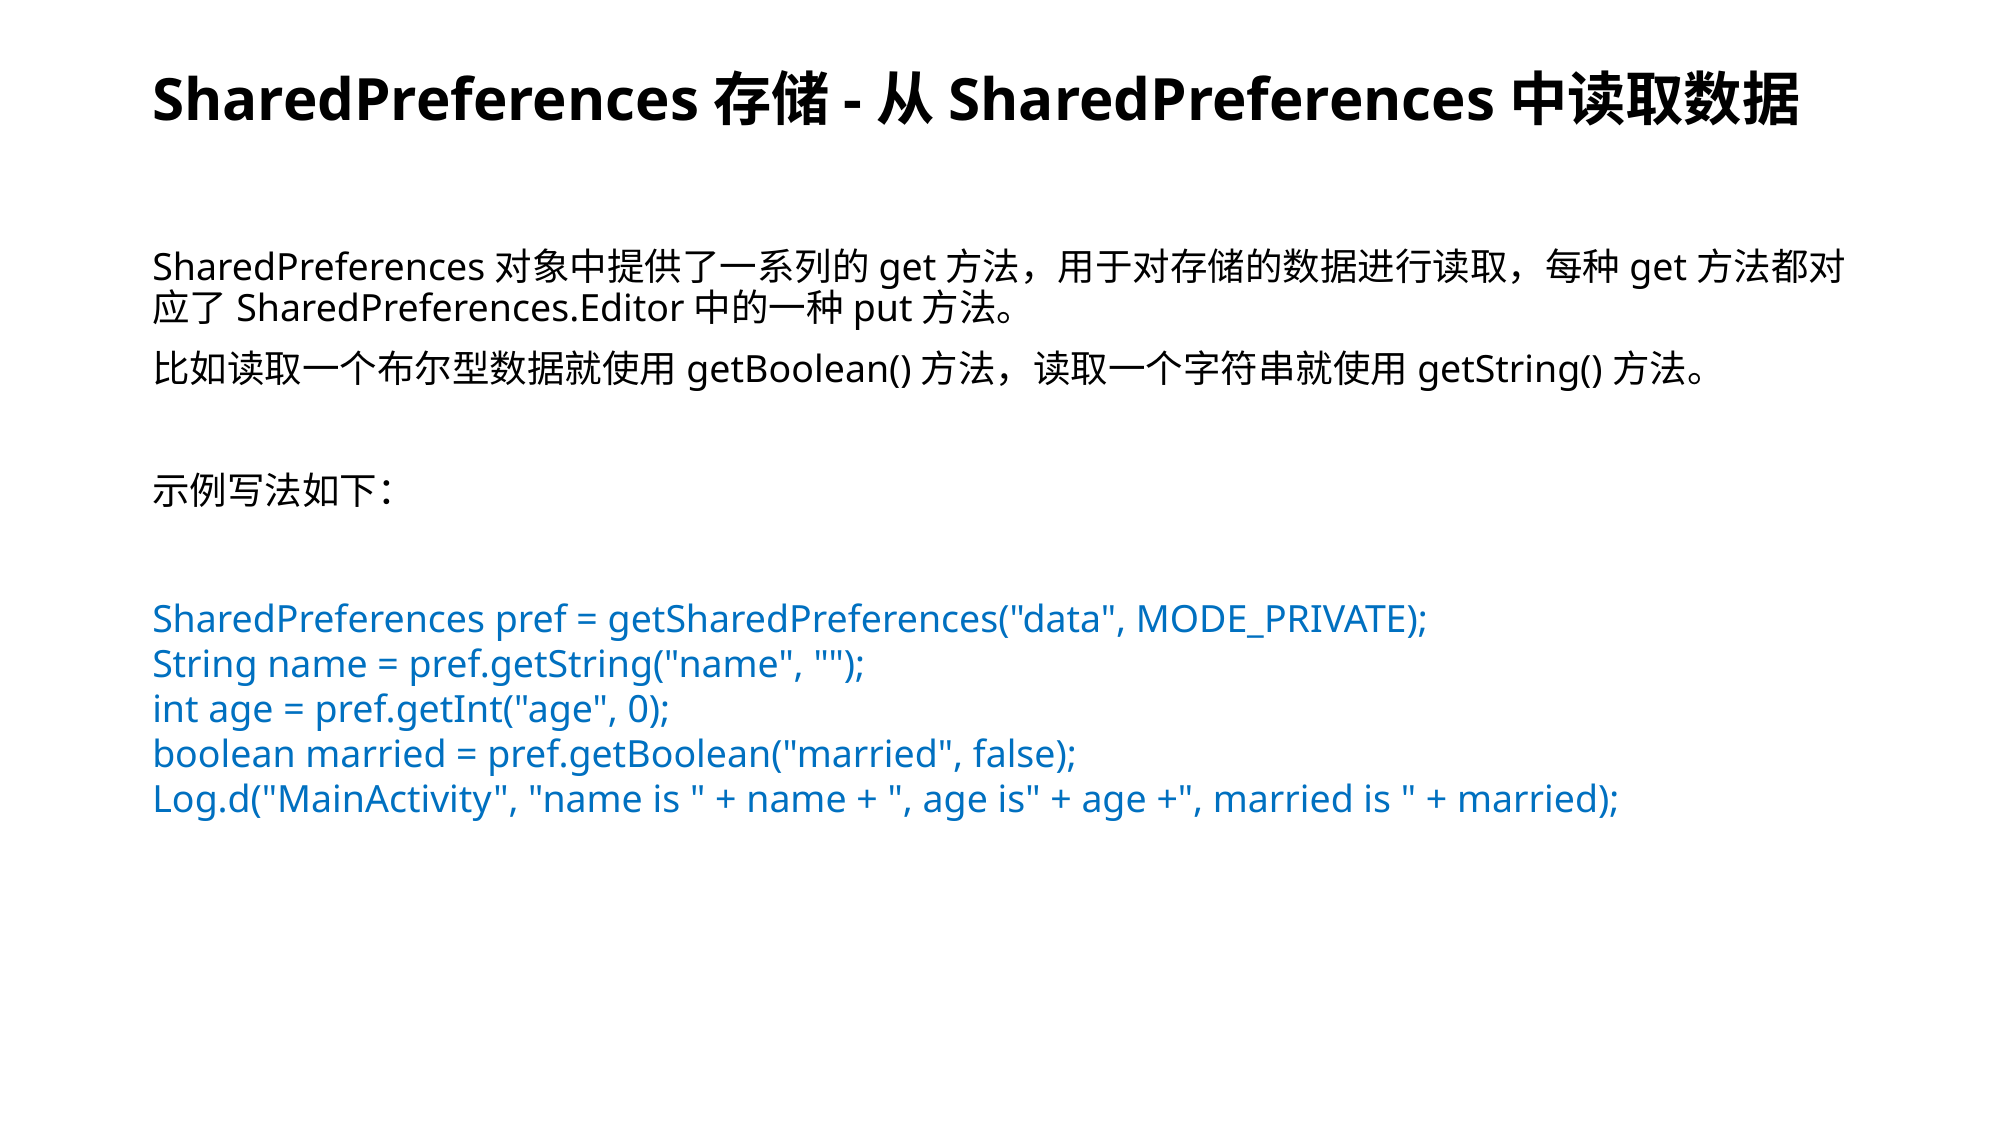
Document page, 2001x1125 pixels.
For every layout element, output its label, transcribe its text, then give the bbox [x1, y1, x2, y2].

list SharedPreferences对象中提供了一系列的get方法，用于对存储的数据进行读取，每种get方法都对应了SharedPreferences.Editor中的一种put方法。 比如读取一个布尔型数据就使用getBoolean()方法，读取一个字符串就使用getString()方法。 示例写法如下： [137, 240, 1863, 620]
text_box SharedPreferences pref = getSharedPreferences("data", MODE_PRIVATE); String name = pref.getString("name", ""); int age = pref.getInt("age", 0); boolean married = pref.getBoolean("married", false); Log.d("MainActivity", "name is " + name + ", age is" + age +", married is " + married); [137, 587, 1742, 828]
title SharedPreferences存储-从SharedPreferences中读取数据 [137, 59, 1863, 144]
